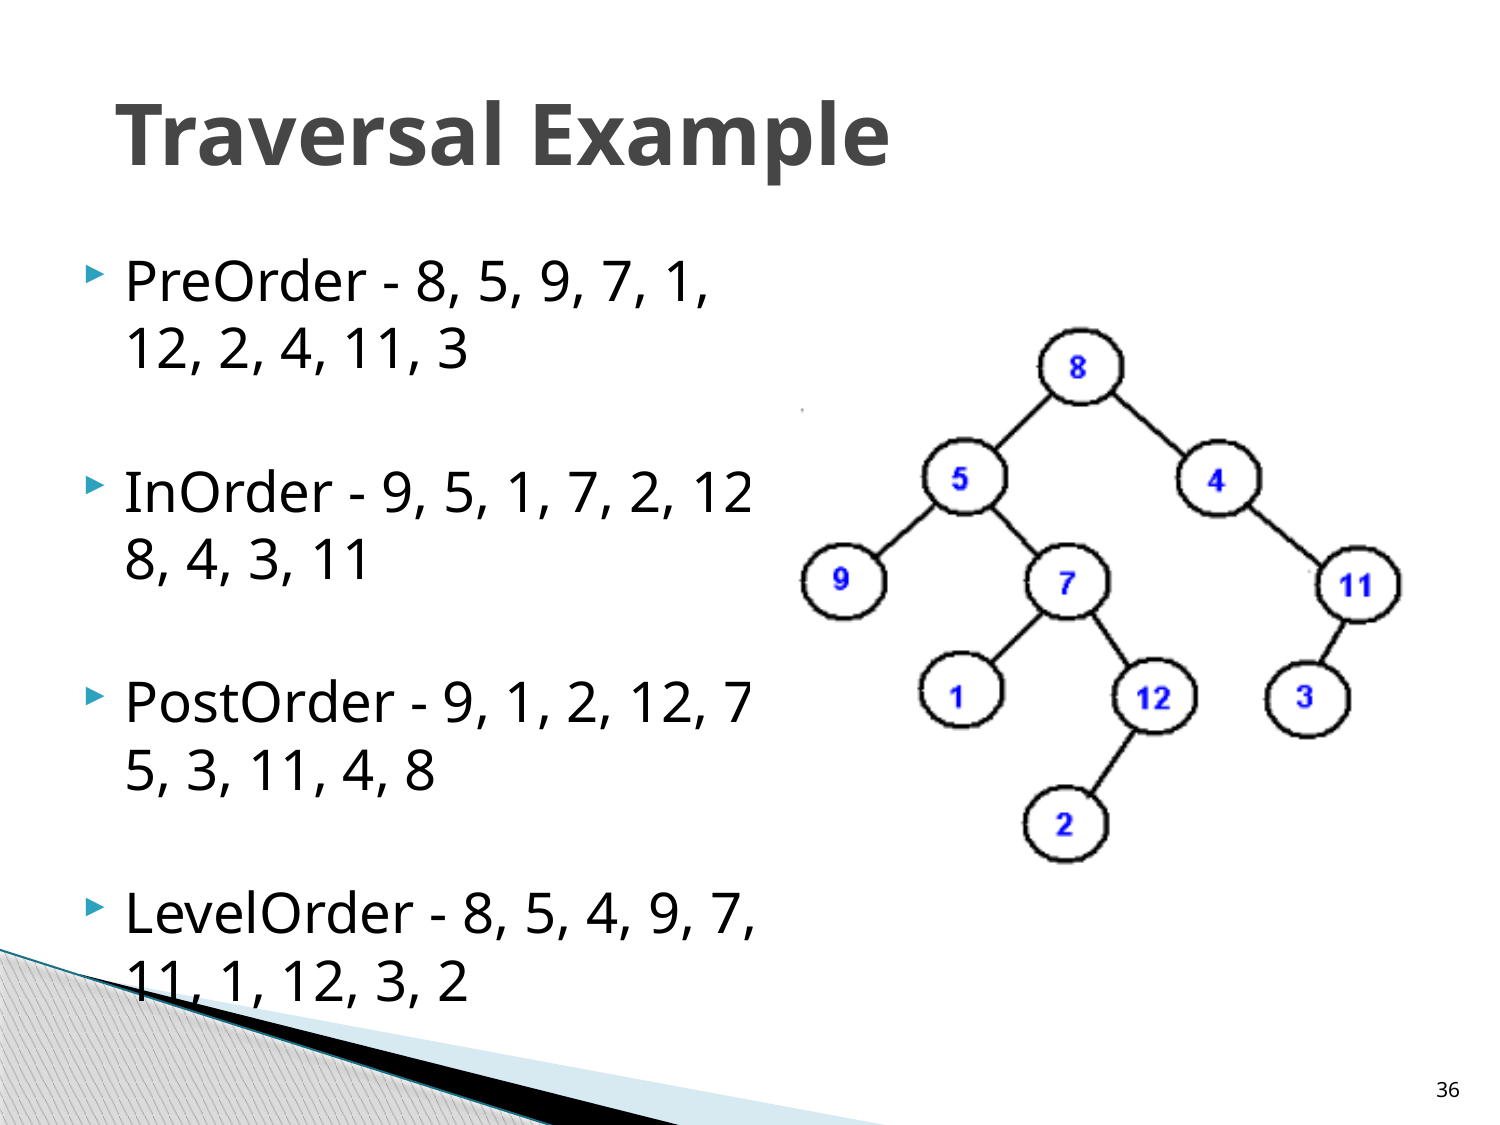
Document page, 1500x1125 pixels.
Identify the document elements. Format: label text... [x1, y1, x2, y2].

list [749, 312, 1469, 904]
slide_number 36 [1275, 1025, 1475, 1113]
list PreOrder - 8, 5, 9, 7, 1, 12, 2, 4, 11, 3 InOrder - 9, 5, 1, 7, 2, 12, 8, 4, 3, 11 PostOrder - 9, 1, 2, 12, 7, 5, 3, 11, 4, 8 LevelOrder - 8, 5, 4, 9, 7, 11, 1, 12, 3, 2 [50, 237, 789, 1025]
title Traversal Example [99, 37, 1388, 225]
